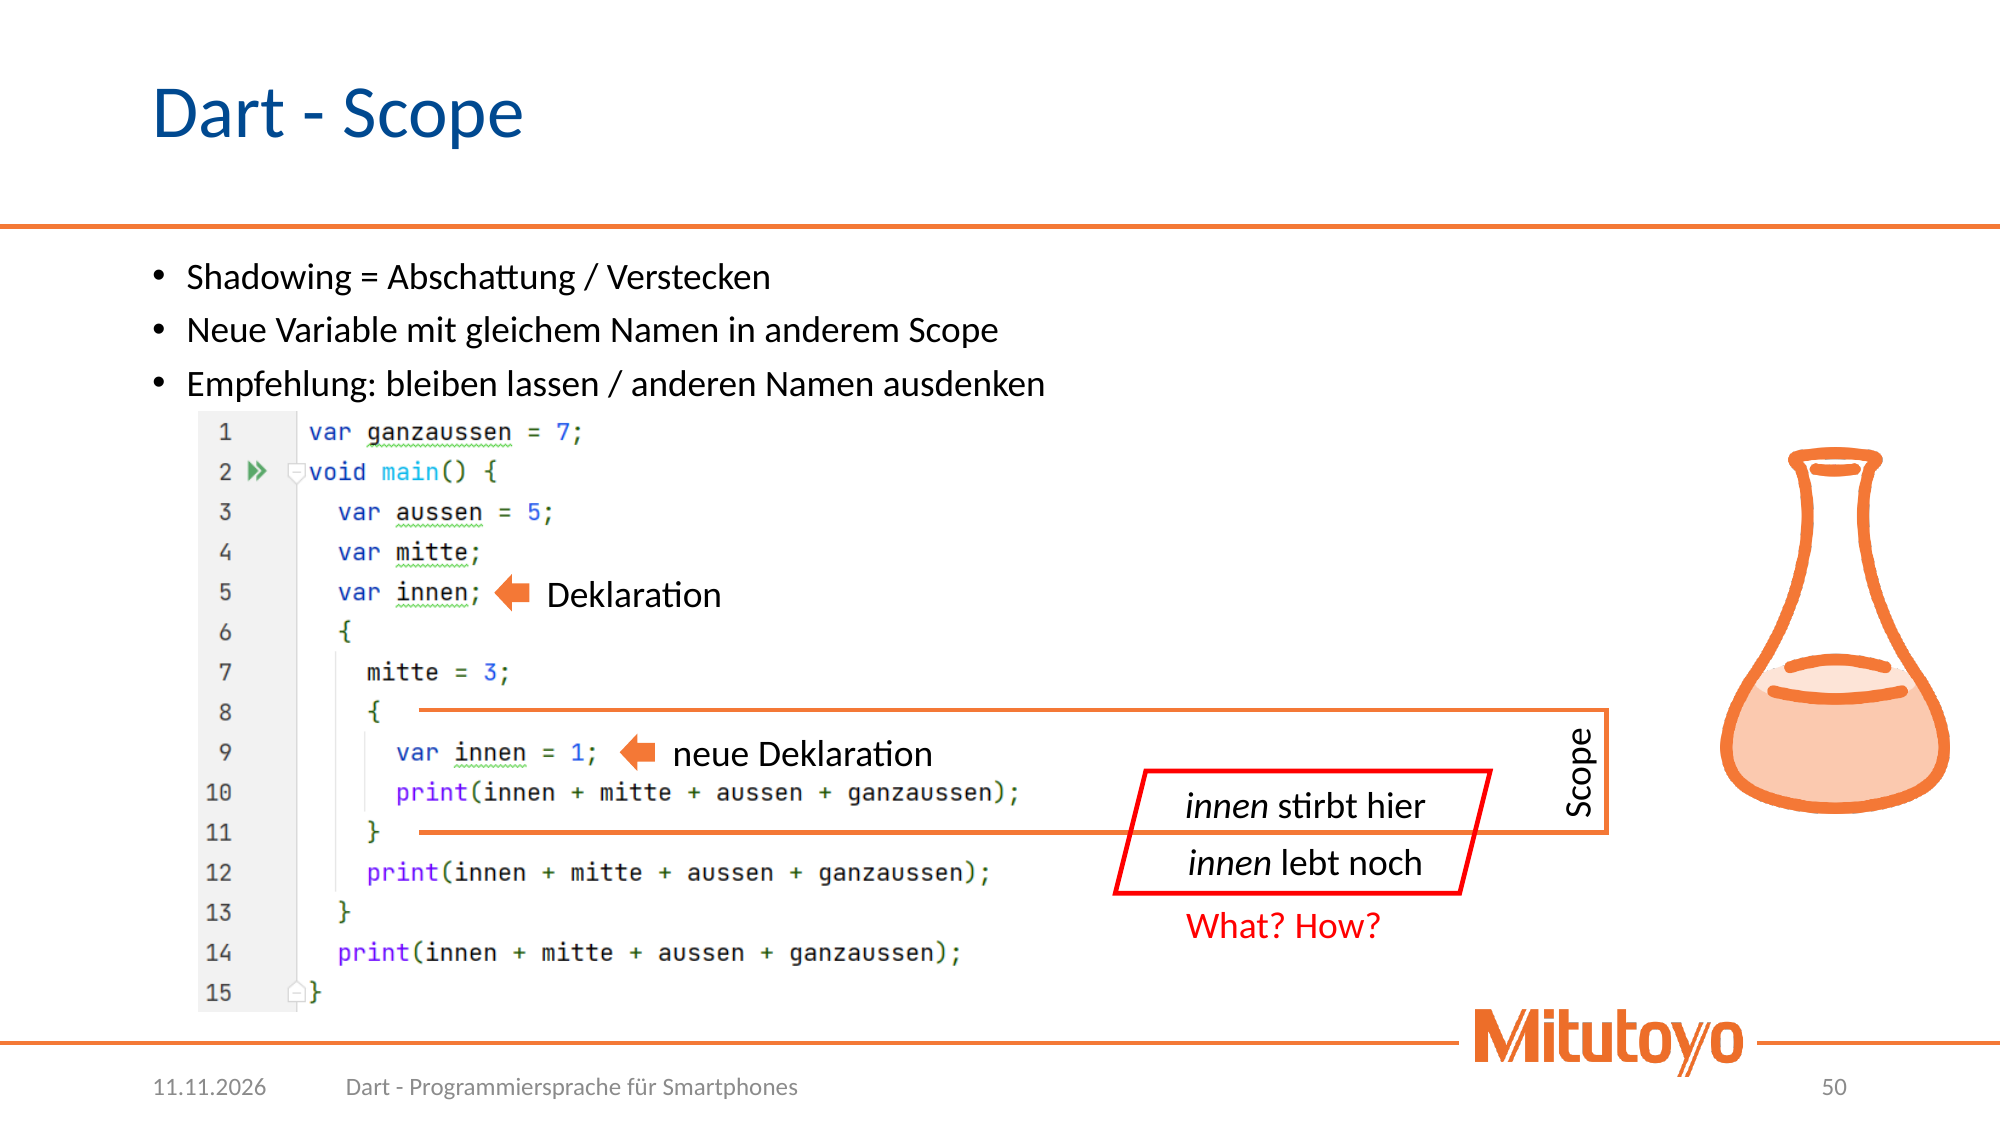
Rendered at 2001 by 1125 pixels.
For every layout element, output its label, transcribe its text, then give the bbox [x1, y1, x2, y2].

title Dart - Scope [137, 24, 1863, 203]
list Shadowing = Abschattung / Verstecken Neue Variable mit gleichem Namen in anderem Scope Empfehlung: bleiben lassen / anderen Namen ausdenken [137, 249, 1659, 414]
text_box Scope [1545, 712, 1606, 834]
slide_number 50 [1743, 1055, 1863, 1116]
picture [1720, 447, 1950, 814]
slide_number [137, 1055, 313, 1116]
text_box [1115, 770, 1491, 955]
picture [1475, 1009, 1744, 1077]
picture [198, 411, 1023, 1012]
footer Dart - Programmiersprache für Smartphones [330, 1055, 1721, 1116]
text_box [1023, 709, 1607, 833]
